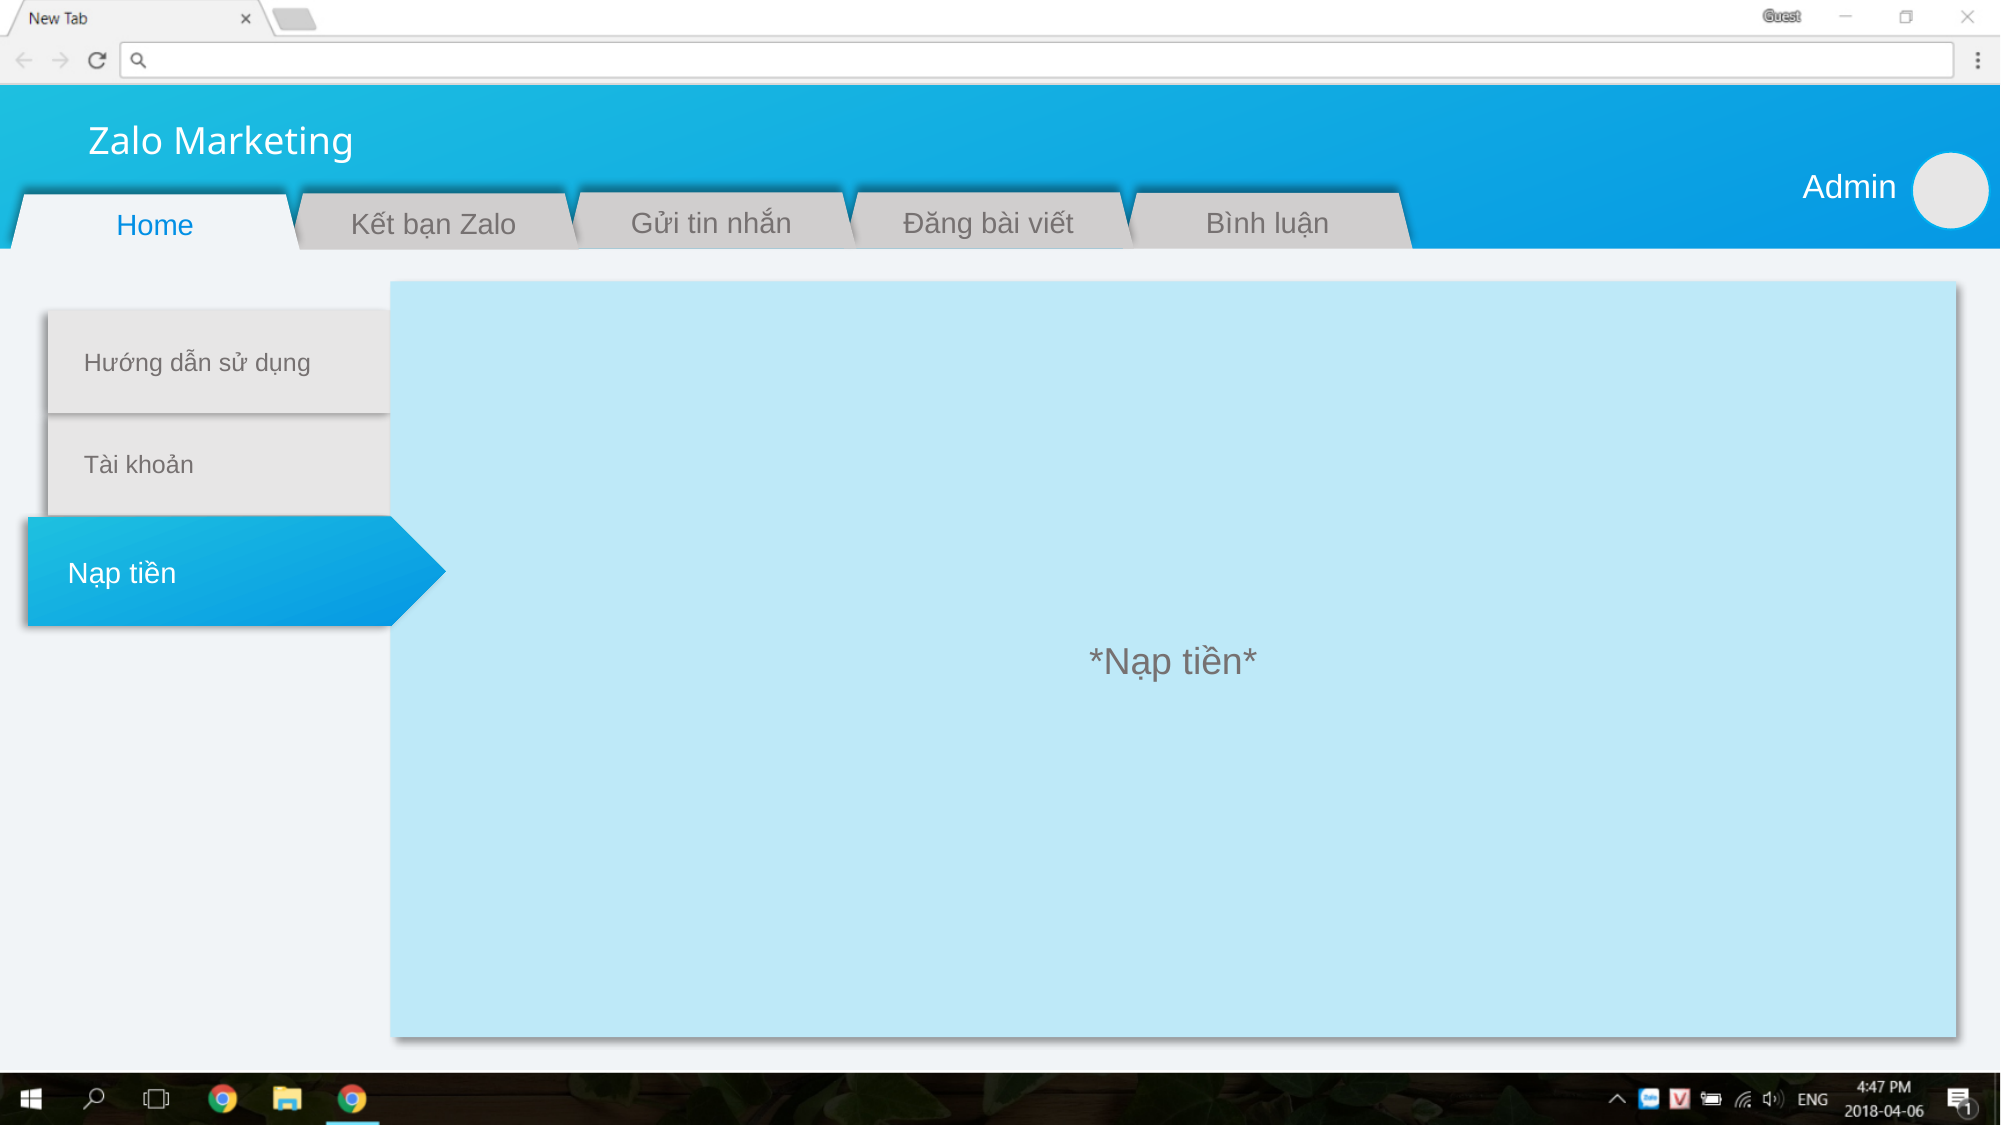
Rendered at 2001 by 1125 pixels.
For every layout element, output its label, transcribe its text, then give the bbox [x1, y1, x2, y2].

text_box [0, 248, 2000, 1071]
text_box Nạp tiền [27, 515, 447, 627]
text_box Home [8, 193, 302, 252]
text_box Gửi tin nhắn [576, 191, 858, 250]
picture [0, 0, 2001, 84]
text_box Bình luận [1132, 191, 1414, 248]
text_box Tài khoản [47, 422, 389, 515]
text_box Hướng dẫn sử dụng [47, 309, 389, 415]
text_box Kết bạn Zalo [298, 192, 581, 251]
text_box [0, 84, 2000, 248]
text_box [1700, 151, 1990, 230]
text_box Zalo Marketing [73, 109, 465, 170]
text_box *Nạp tiền* [389, 280, 1957, 1038]
picture [0, 249, 2001, 1125]
text_box Đăng bài viết [854, 191, 1136, 250]
